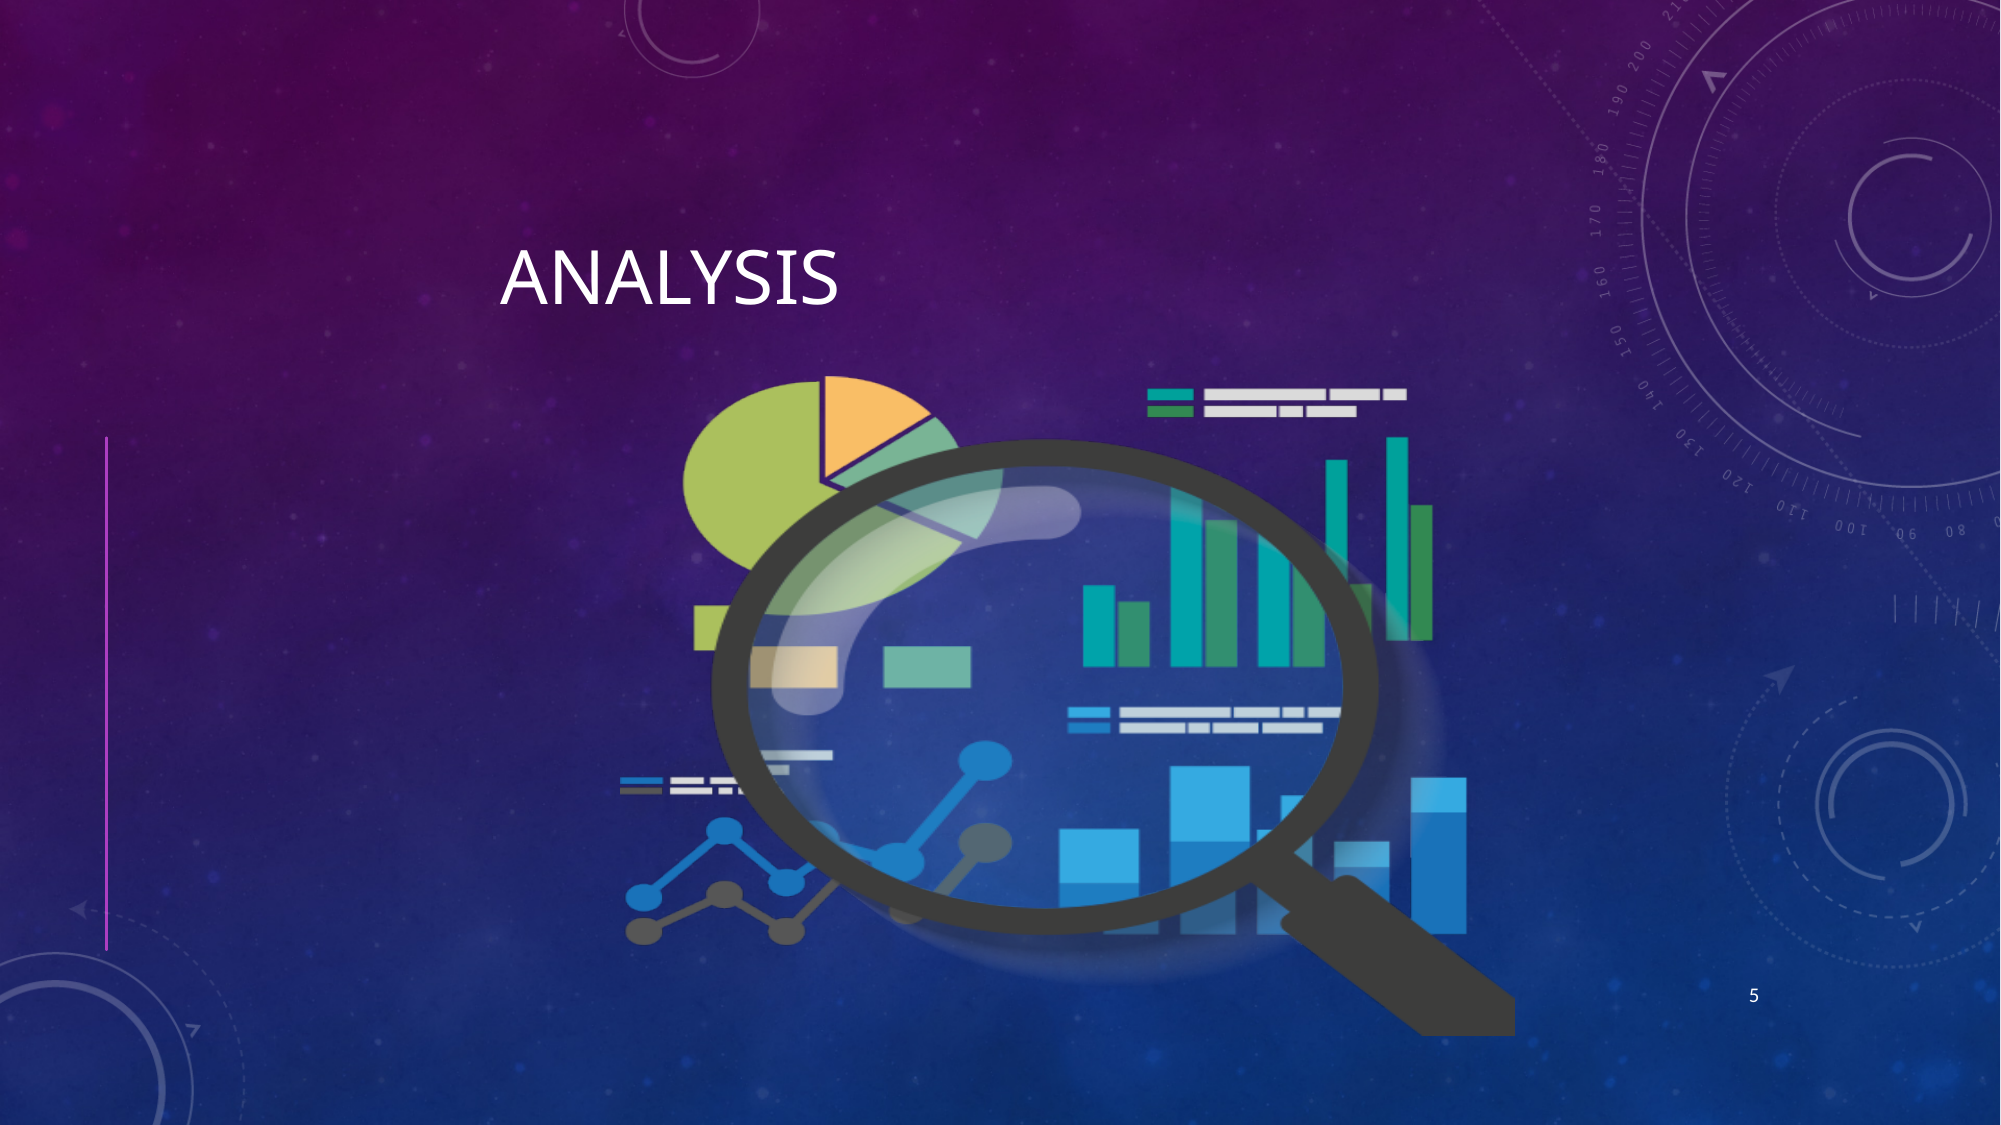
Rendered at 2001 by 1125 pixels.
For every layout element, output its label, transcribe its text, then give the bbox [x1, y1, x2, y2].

slide_number 5 [1684, 963, 1775, 1025]
title Analysis [485, 199, 2000, 350]
picture [0, 0, 2001, 1125]
